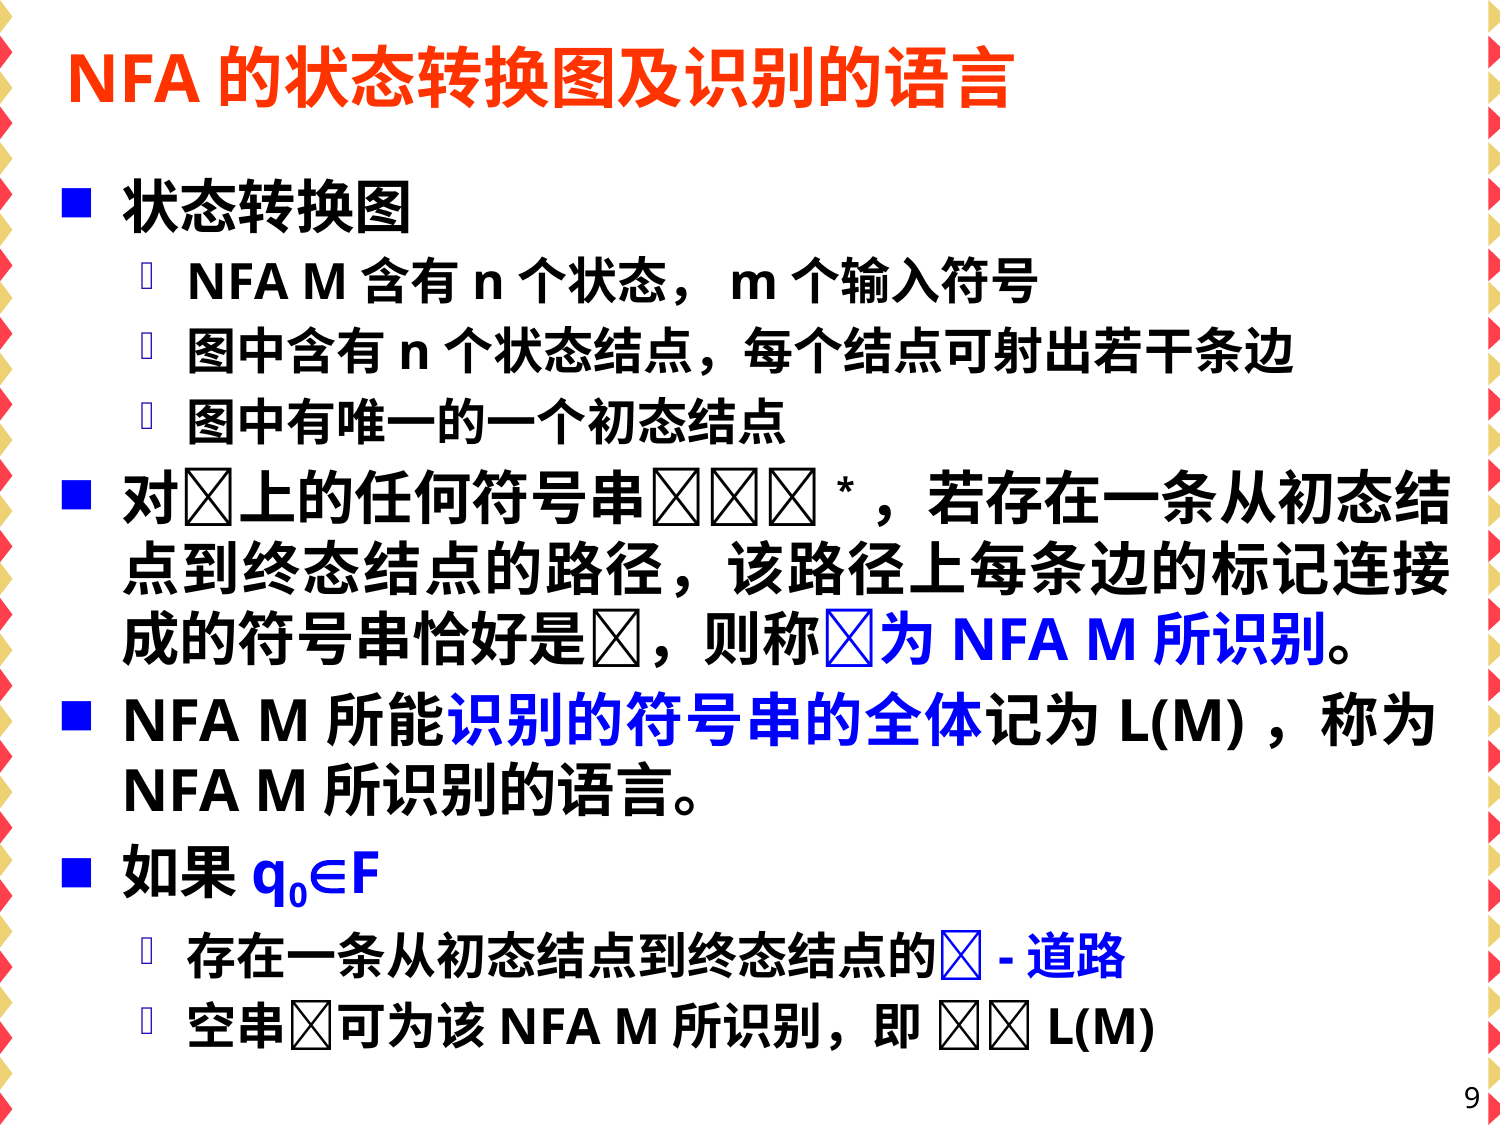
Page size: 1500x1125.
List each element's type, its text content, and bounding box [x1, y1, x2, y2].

slide_number 9 [1377, 1071, 1496, 1117]
title NFA的状态转换图及识别的语言 [50, 24, 1463, 126]
list 状态转换图 NFA M含有n个状态，m个输入符号 图中含有n个状态结点，每个结点可射出若干条边 图中有唯一的一个初态结点 对上的任何符号串*，若存在一条从初态结点到终态结点的路径，该路径上每条边的标记连接成的符号串恰好是，则称为NFA M所识别。 NFA M所能识别的符号串的全体记为L(M)，称为NFA M所识别的语言。 如果q0F 存在一条从初态结点到终态结点的-道路 空串可为该NFA M所识别，即 L(M) [50, 162, 1468, 1075]
